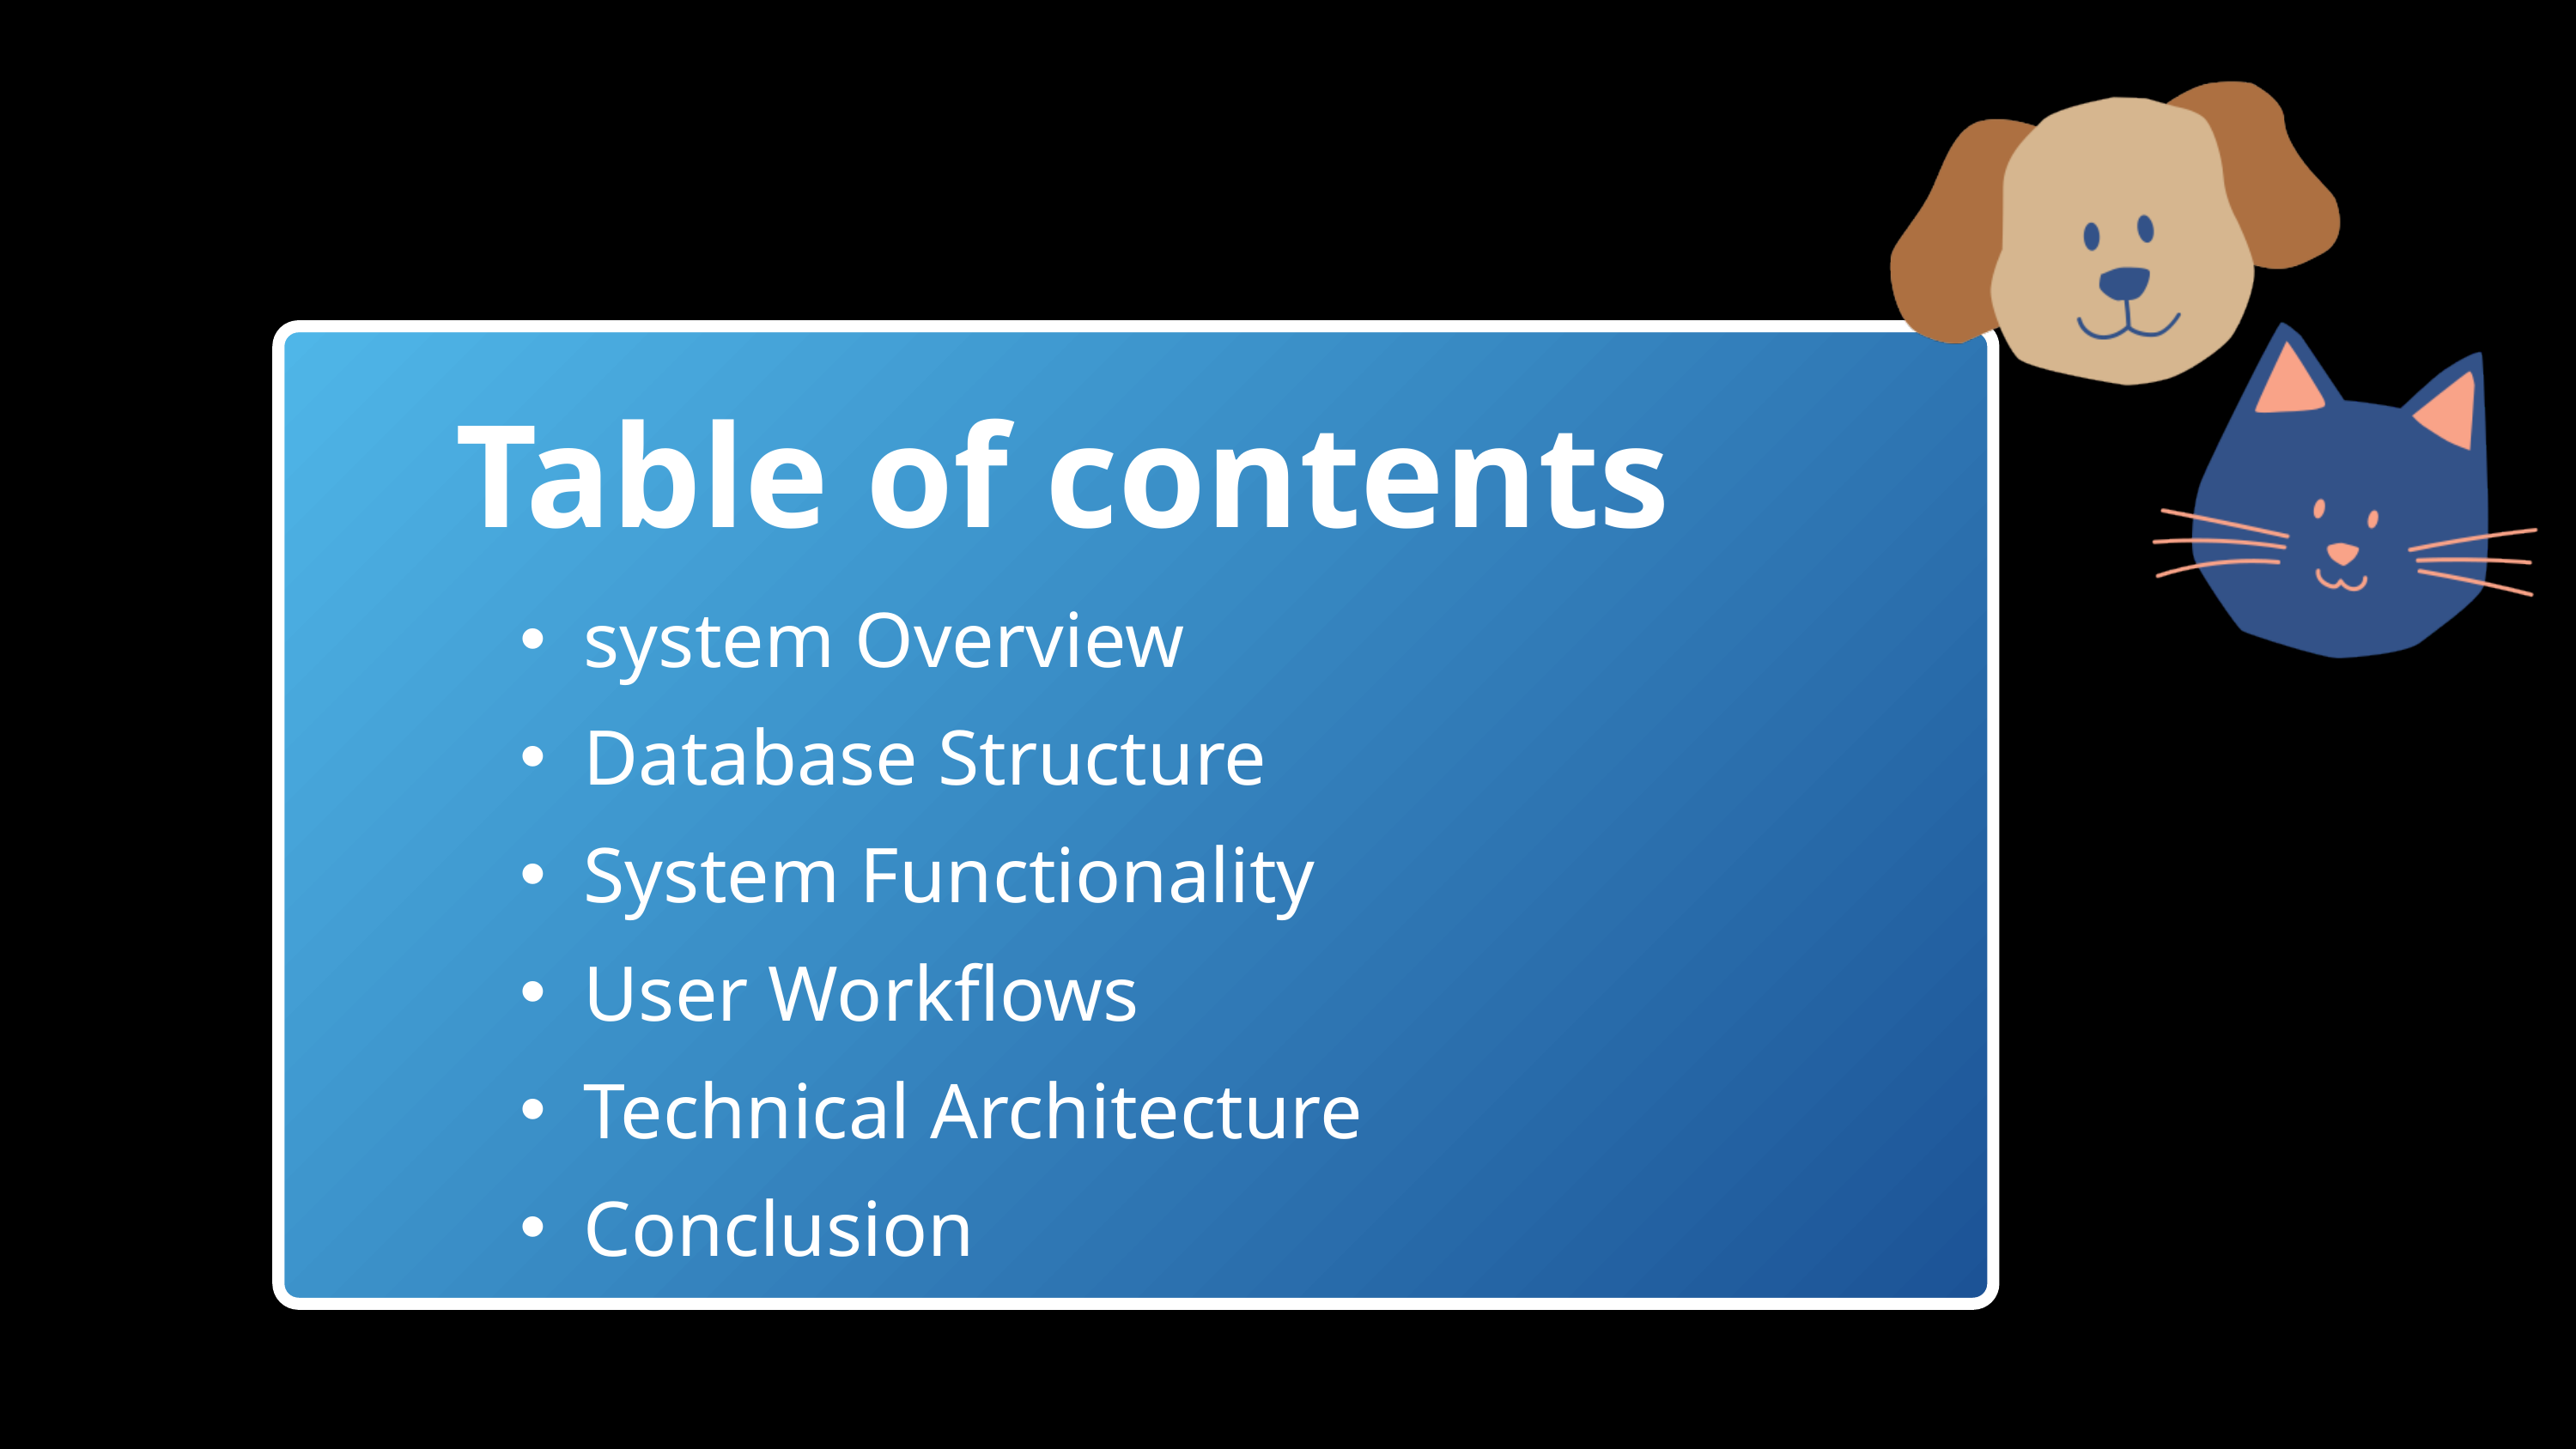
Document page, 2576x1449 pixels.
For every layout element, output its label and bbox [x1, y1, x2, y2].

text_box [1886, 80, 2540, 660]
text_box [278, 325, 1994, 1304]
